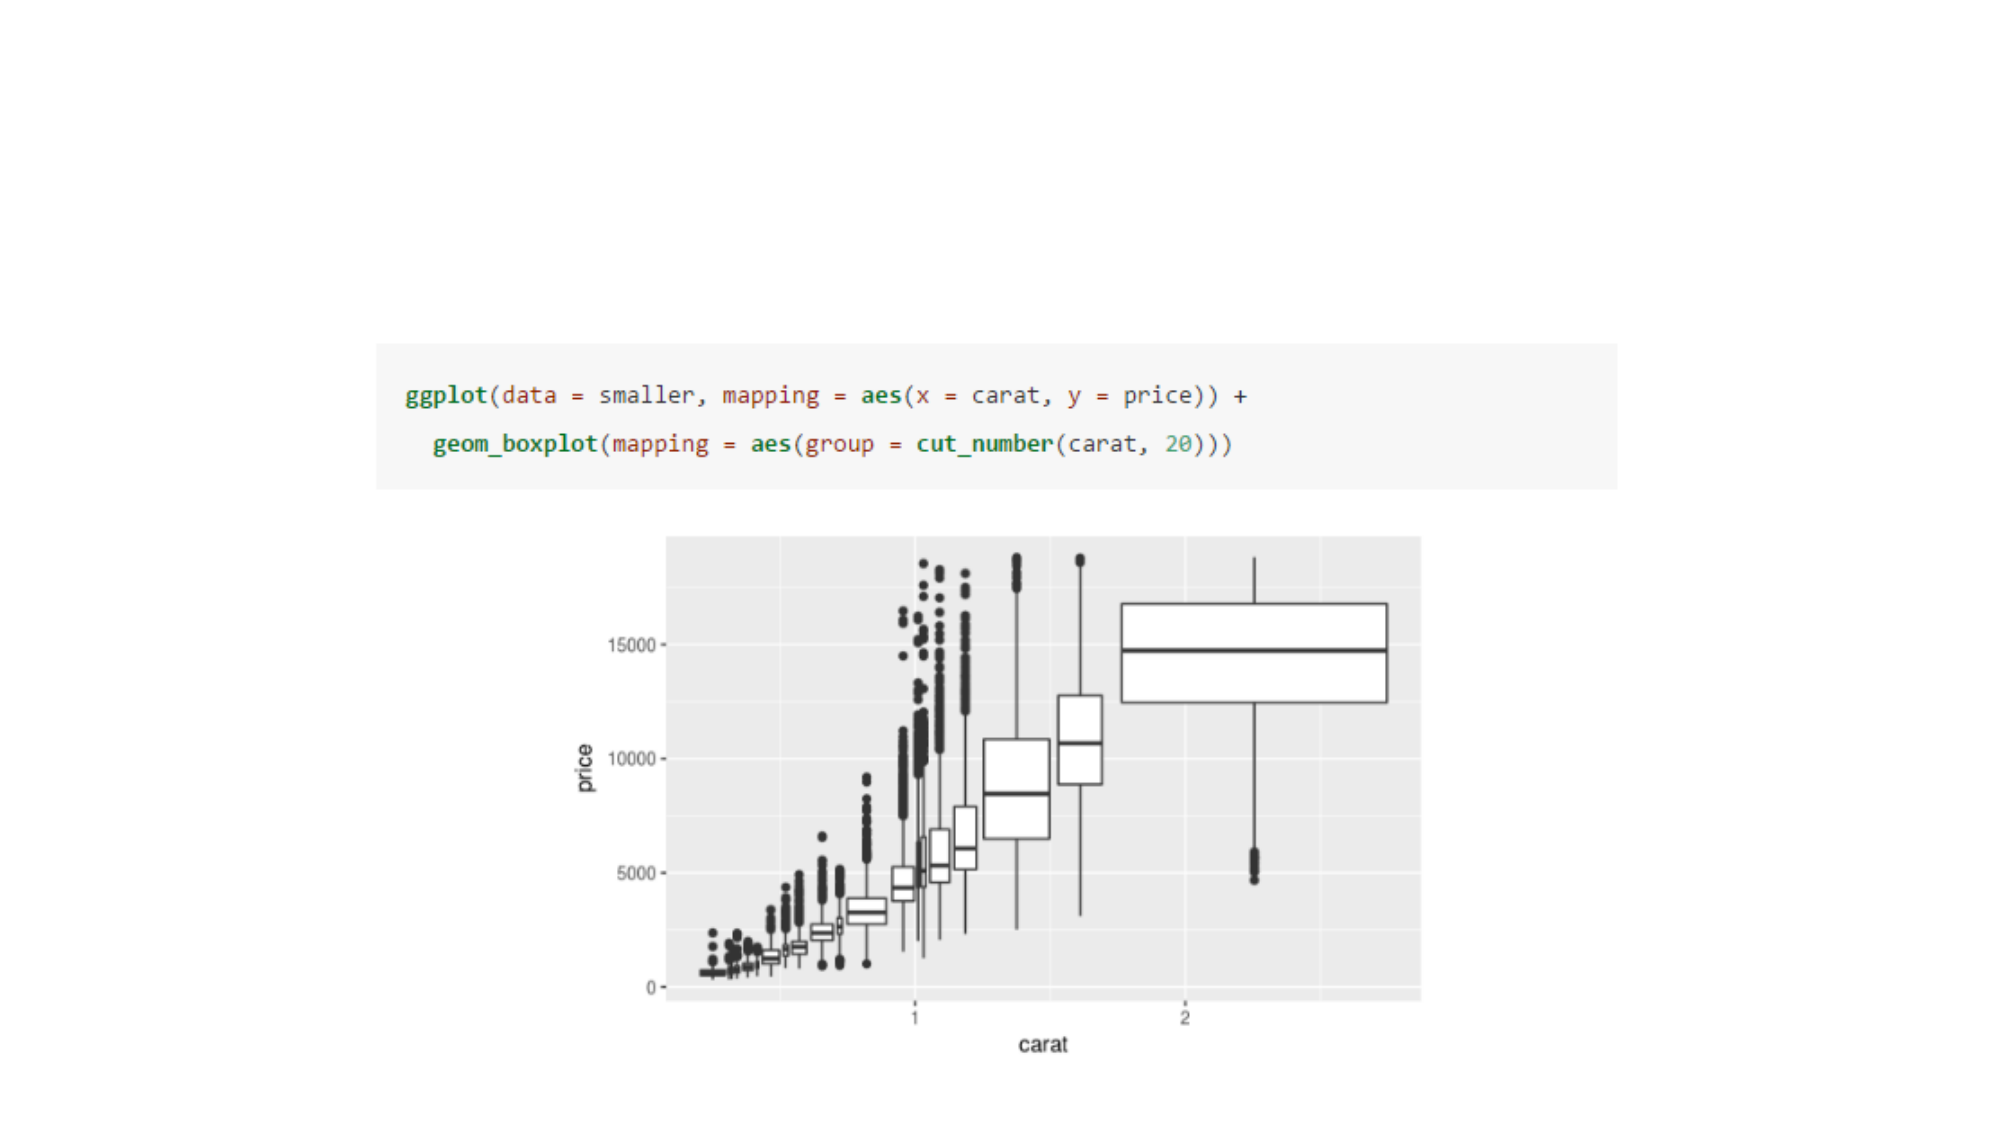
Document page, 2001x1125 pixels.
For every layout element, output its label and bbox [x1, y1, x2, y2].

list [366, 335, 1634, 1062]
